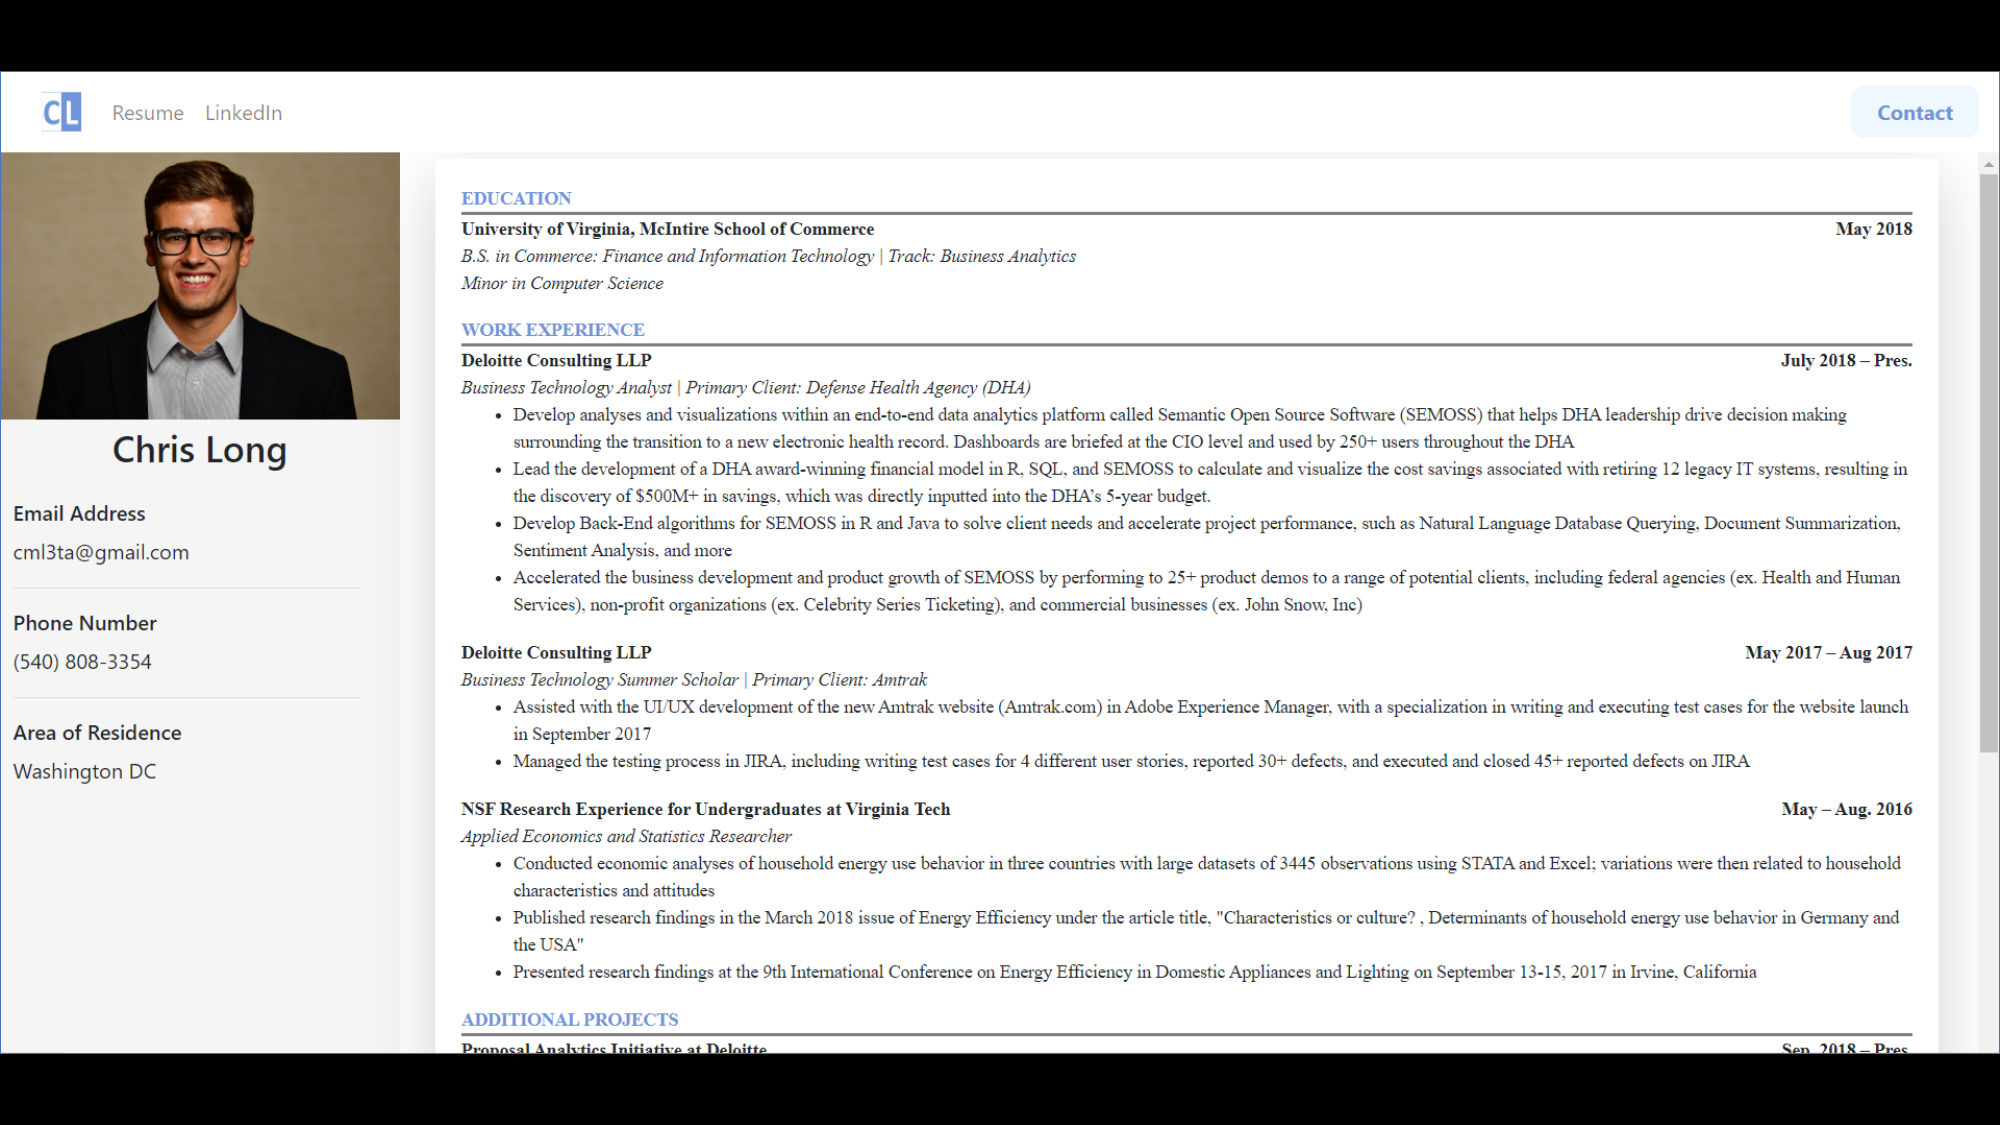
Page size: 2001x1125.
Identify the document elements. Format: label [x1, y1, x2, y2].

text_box [0, 1054, 2000, 1125]
picture [0, 71, 2000, 1054]
text_box [0, 0, 2000, 71]
